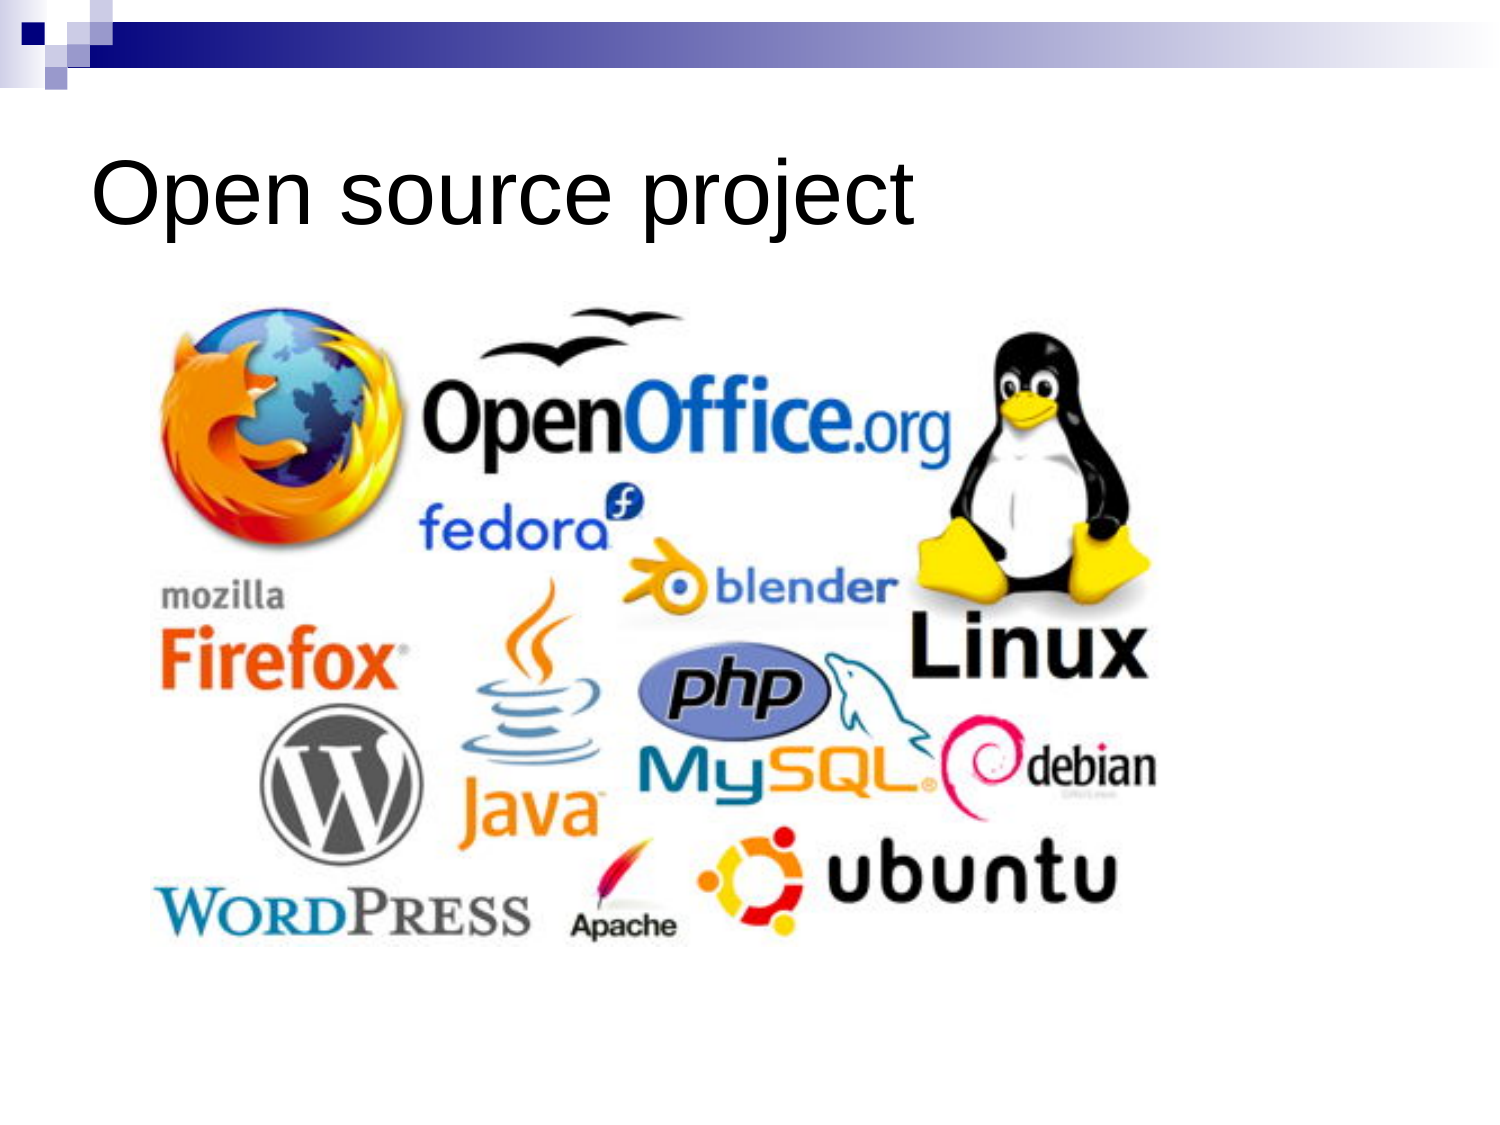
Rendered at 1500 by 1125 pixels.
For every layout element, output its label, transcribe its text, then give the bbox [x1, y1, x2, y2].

picture [149, 300, 1163, 948]
title Open source project [75, 75, 1425, 300]
